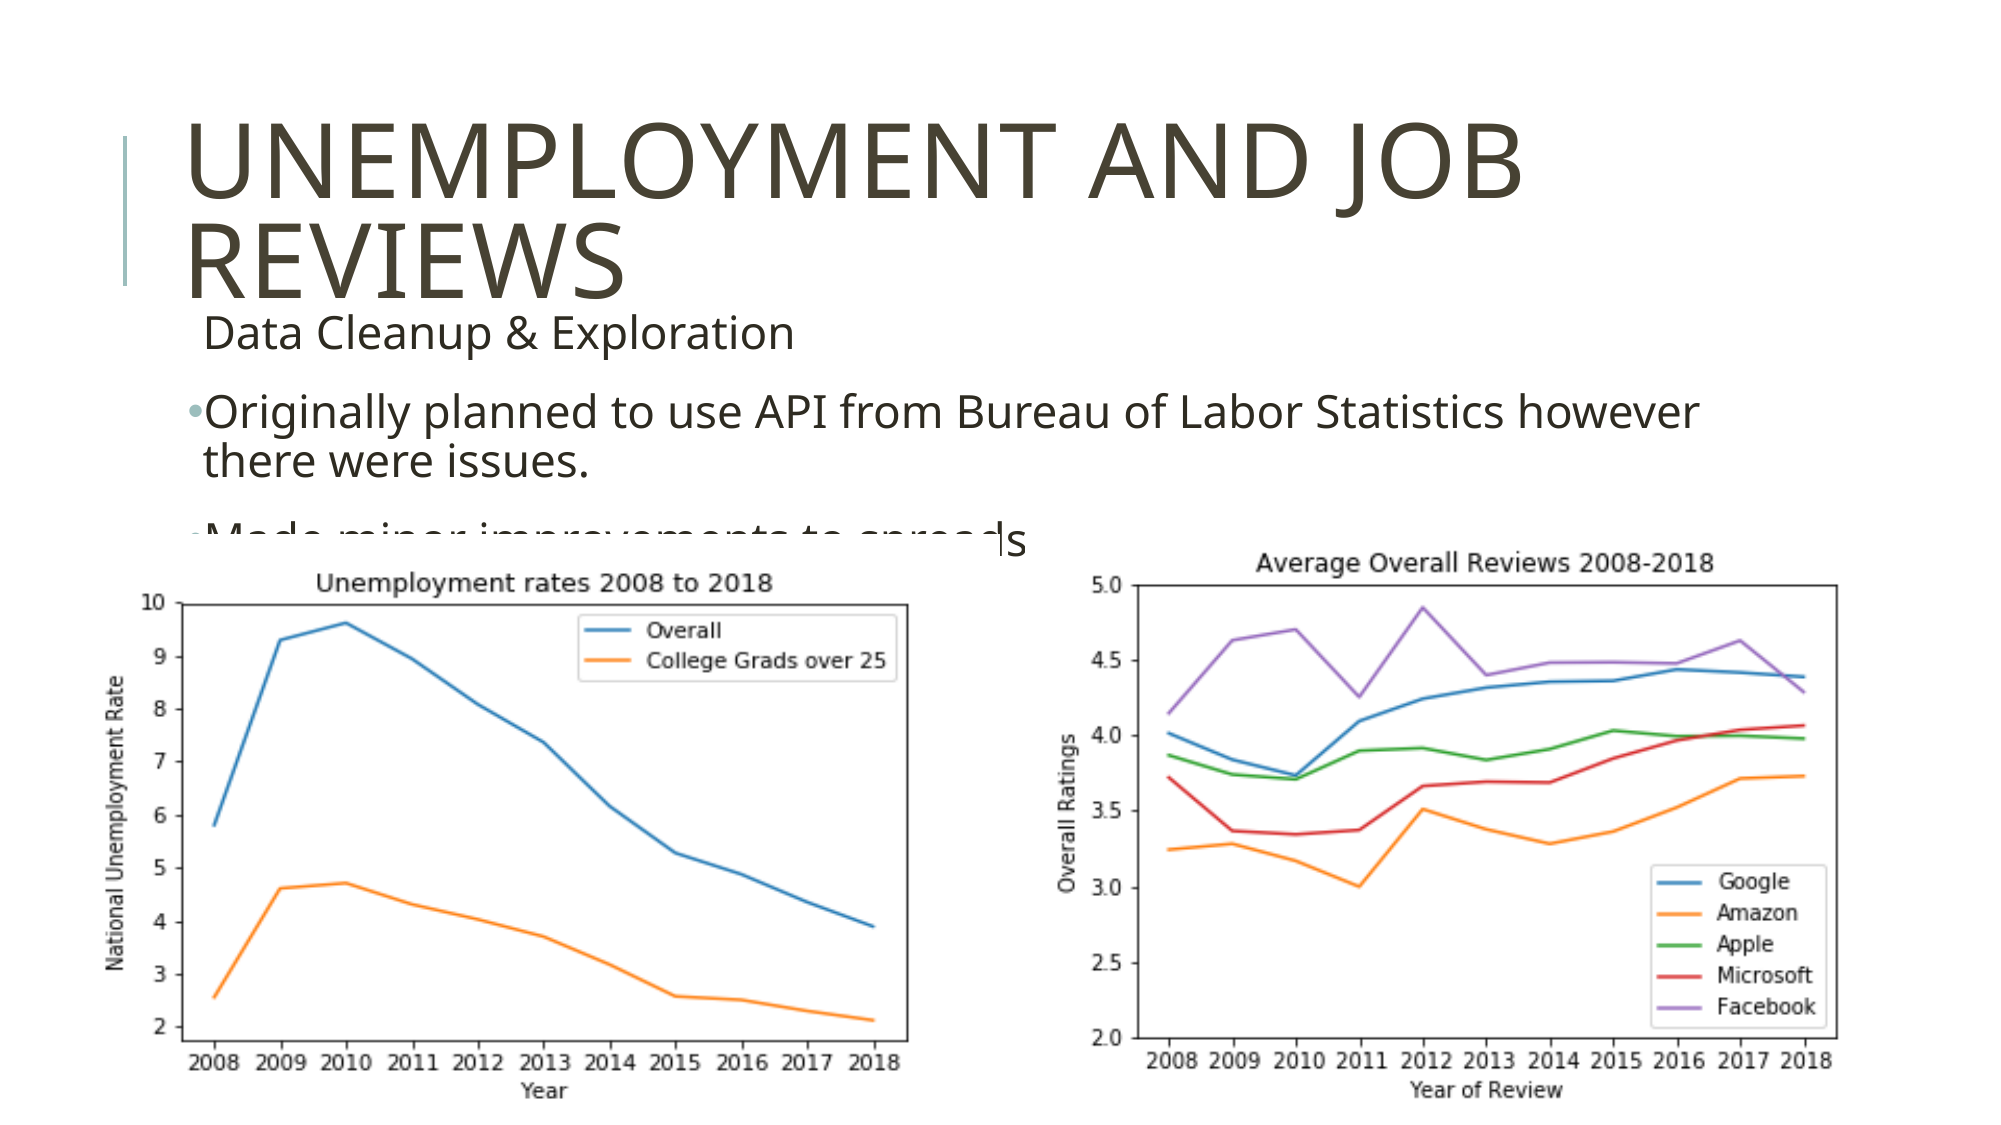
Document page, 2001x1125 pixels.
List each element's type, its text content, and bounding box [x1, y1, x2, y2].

picture [64, 534, 1001, 1114]
picture [1024, 512, 1926, 1114]
list Data Cleanup & Exploration Originally planned to use API from Bureau of Labor Statistics however there were issues. Made minor improvements to spreadsheet. [180, 302, 1830, 963]
title Unemployment and Job Reviews [168, 96, 1763, 342]
